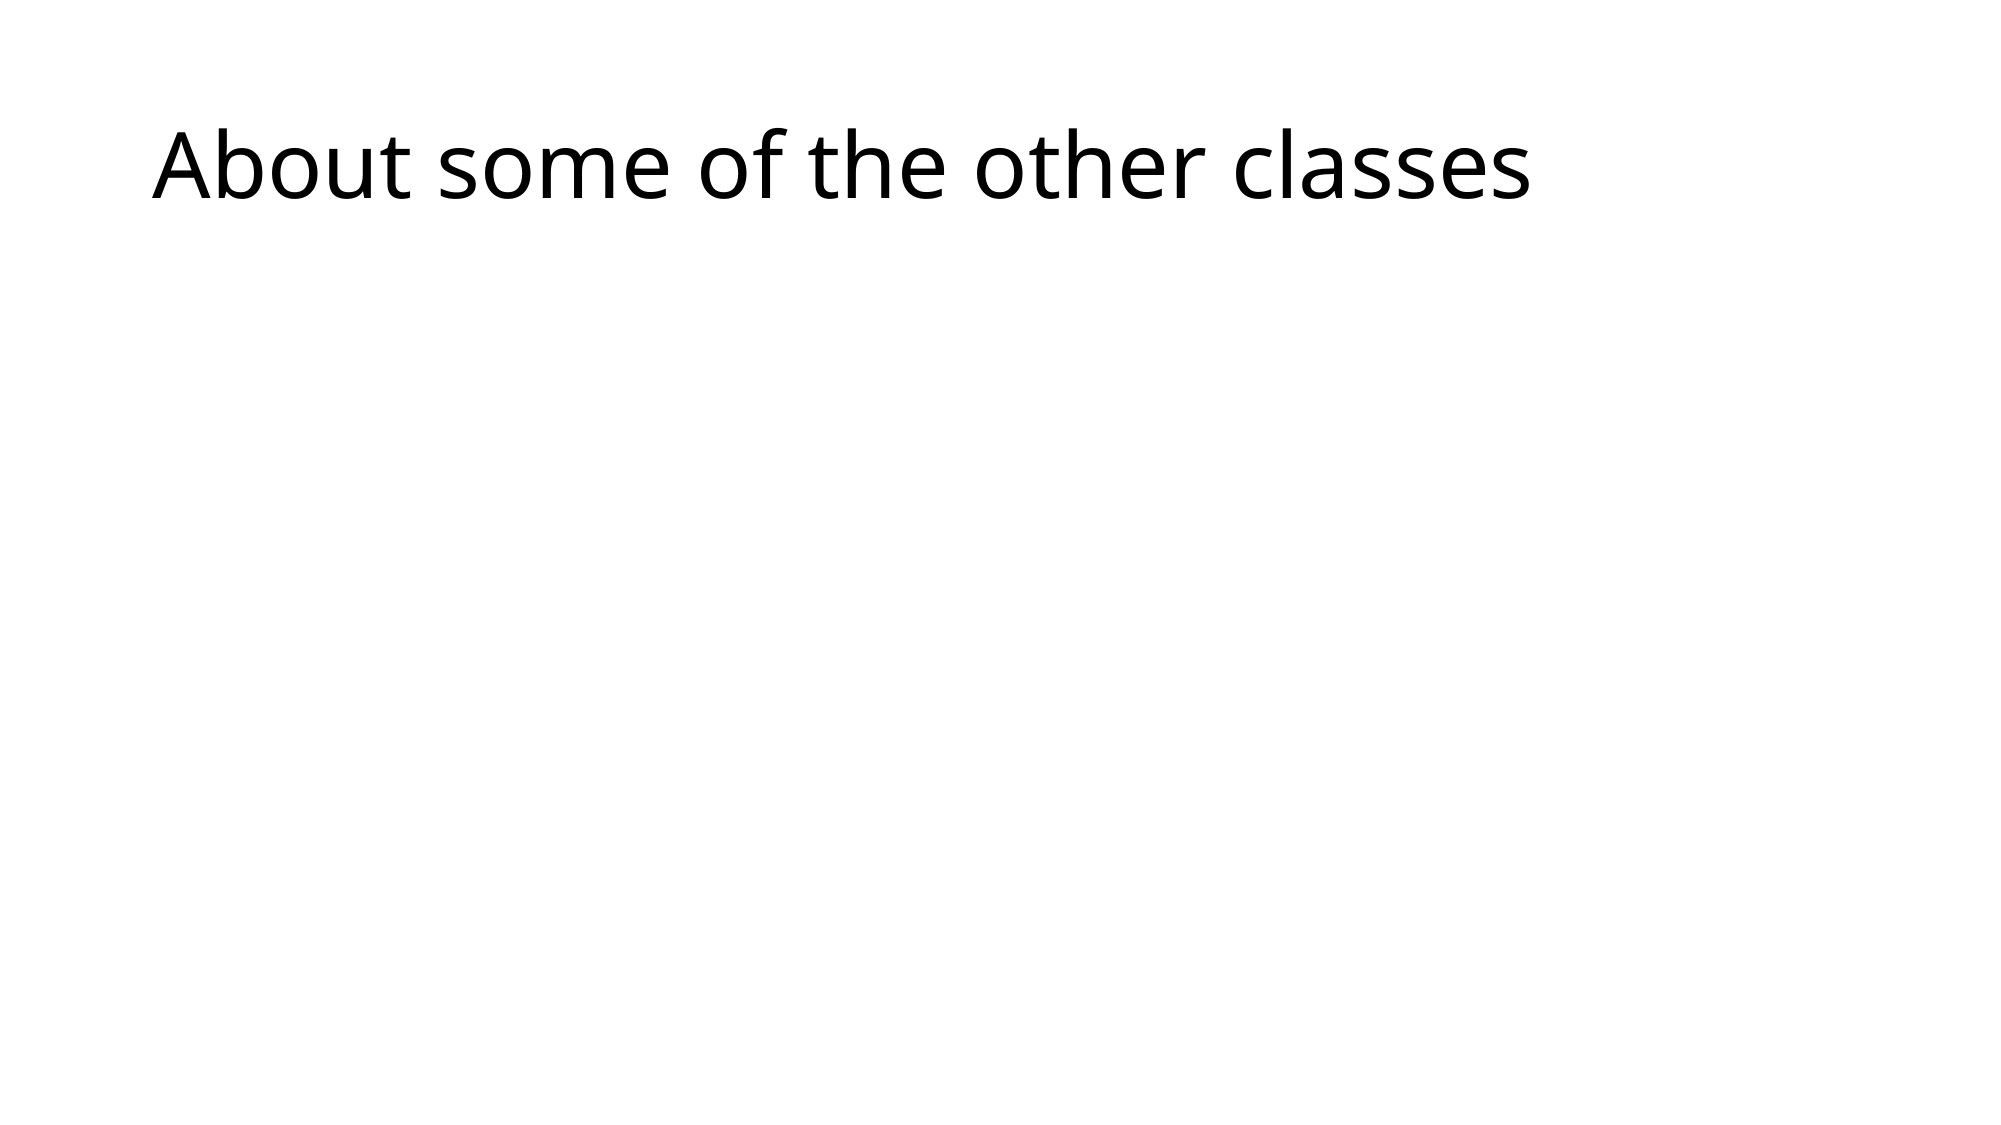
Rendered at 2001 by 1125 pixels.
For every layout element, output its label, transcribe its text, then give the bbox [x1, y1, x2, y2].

title About some of the other classes [137, 59, 1863, 278]
